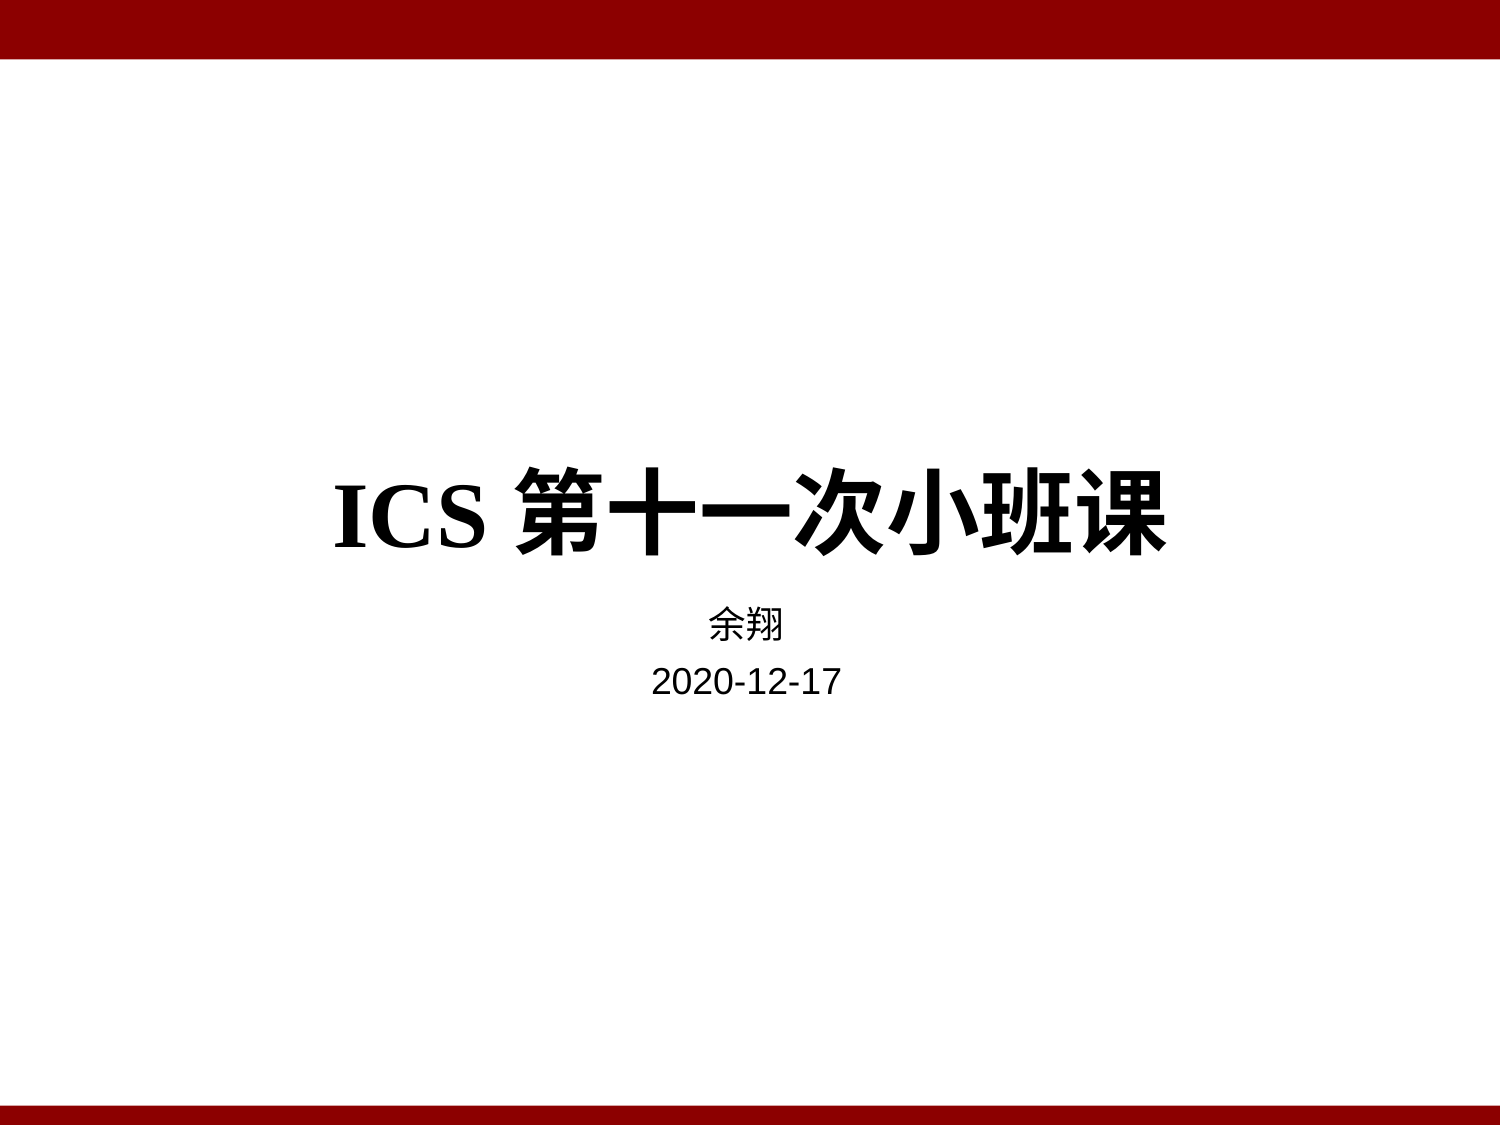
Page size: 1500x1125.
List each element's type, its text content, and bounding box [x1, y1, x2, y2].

title ICS第十一次小班课 [187, 184, 1313, 576]
subtitle 余翔 2020-12-17 [184, 598, 1309, 871]
